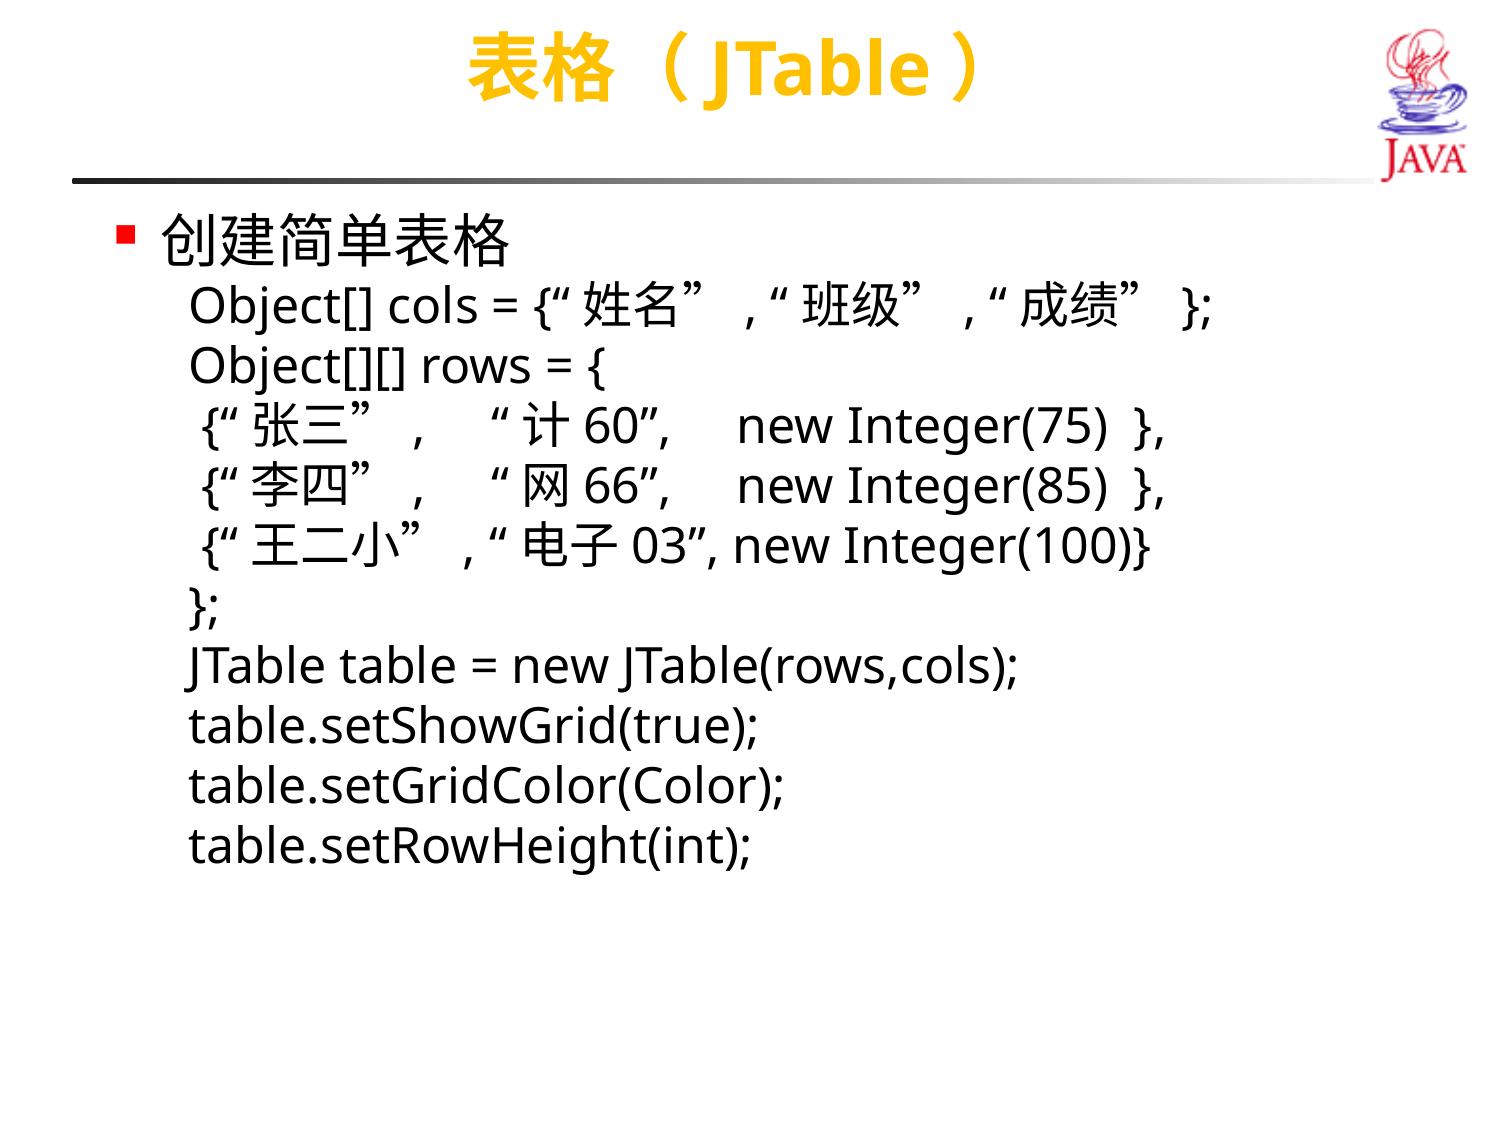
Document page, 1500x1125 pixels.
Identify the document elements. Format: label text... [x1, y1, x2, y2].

text_box 表格（JTable） [70, 23, 1421, 129]
picture [1374, 24, 1473, 190]
list 创建简单表格 Object[] cols = {“姓名”, “班级”, “成绩”}; Object[][] rows = { {“张三”, “计60”, new Integer(75) }, {“李四”, “网66”, new Integer(85) }, {“王二小”, “电子03”, new Integer(100)} }; JTable table = new JTable(rows,cols); table.setShowGrid(true); table.setGridColor(Color); table.setRowHeight(int); [23, 196, 1497, 1038]
